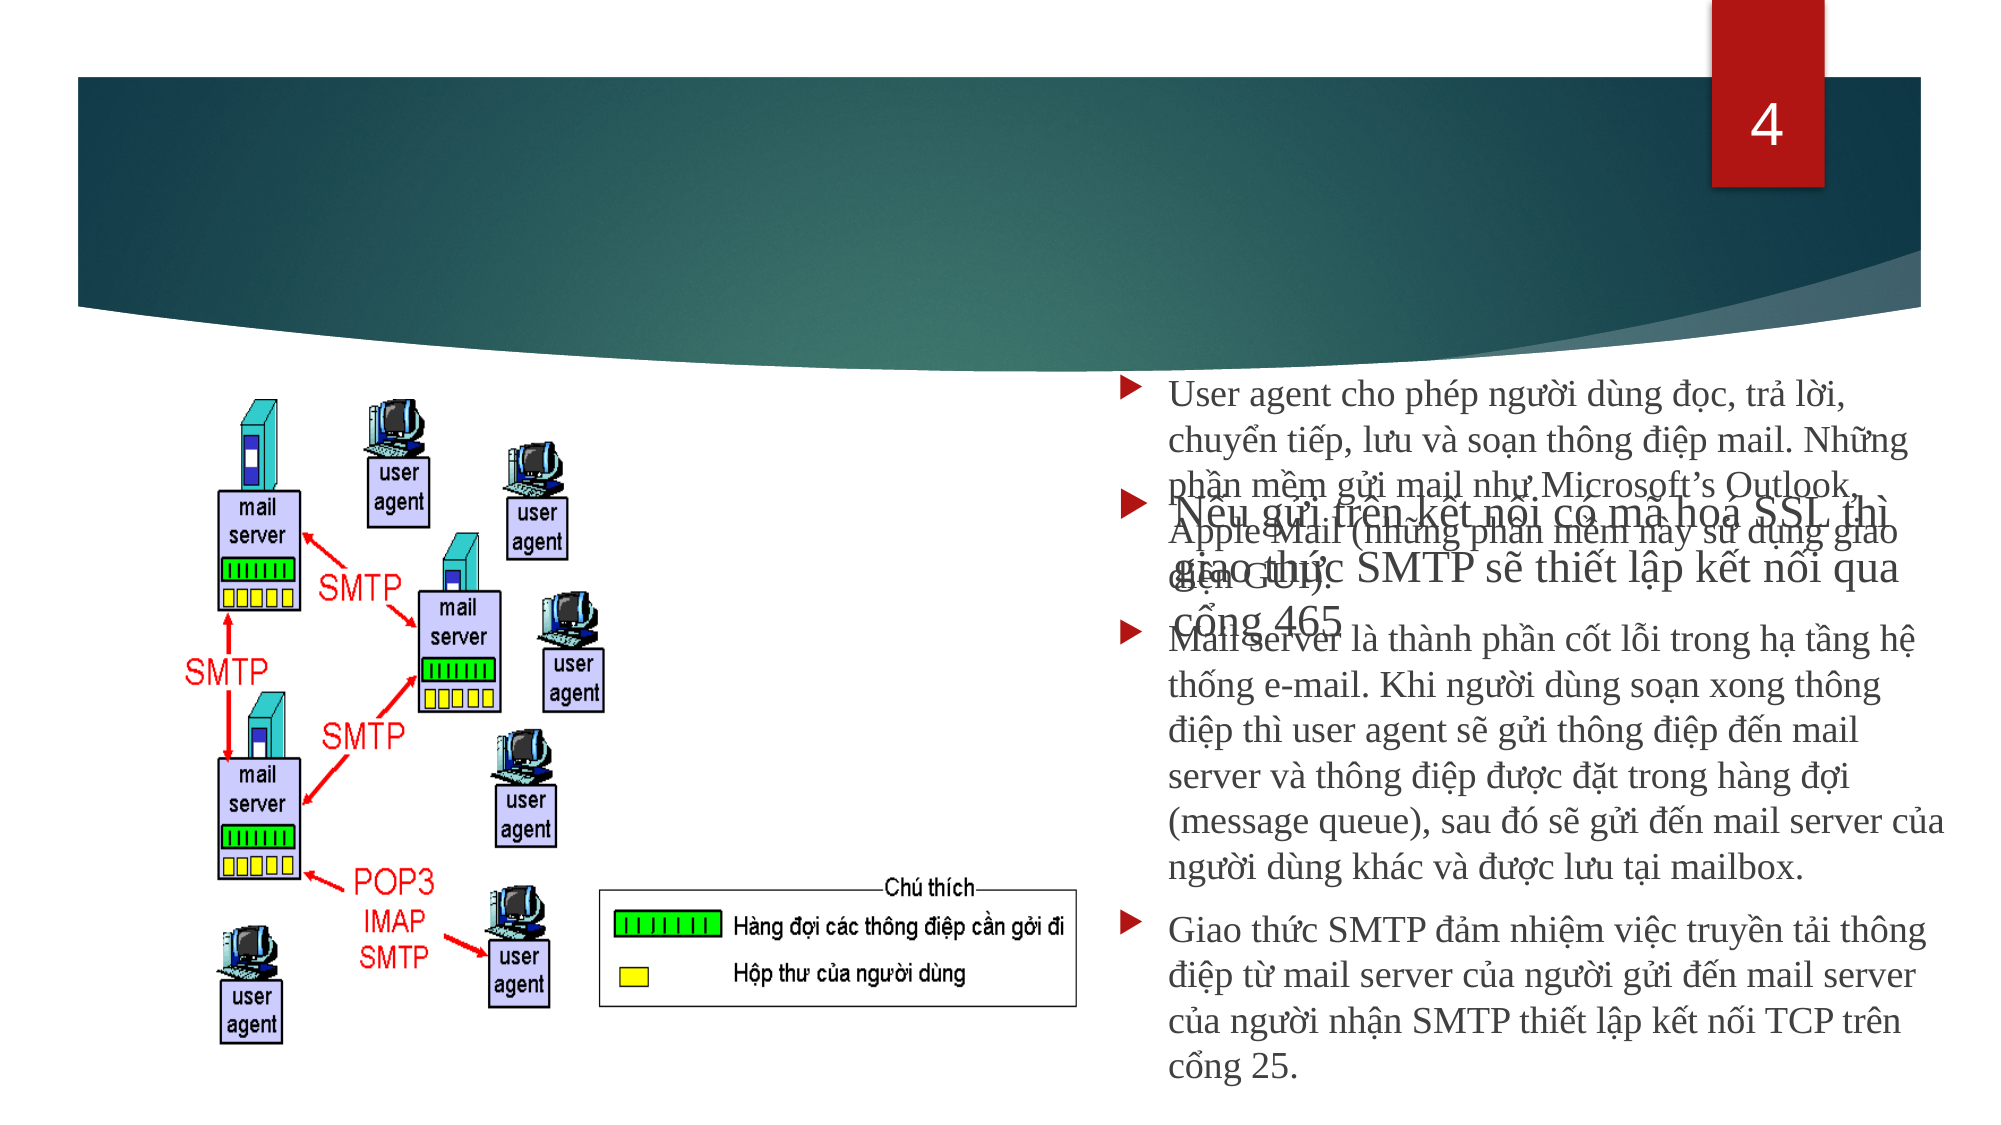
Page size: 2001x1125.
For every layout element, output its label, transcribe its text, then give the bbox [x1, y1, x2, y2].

picture [179, 399, 1078, 1046]
slide_number 4 [1698, 48, 1836, 175]
list User agent cho phép người dùng đọc, trả lời, chuyển tiếp, lưu và soạn thông điệp mail. Những phần mềm gửi mail như Microsoft’s Outlook, Apple Mail (những phần mềm này sử dụng giao diện GUI). Mail server là thành phần cốt lỗi trong hạ tầng hệ thống e-mail. Khi người dùng soạn xong thông điệp thì user agent sẽ gửi thông điệp đến mail server và thông điệp được đặt trong hàng đợi (message queue), sau đó sẽ gửi đến mail server của người dùng khác và được lưu tại mailbox. Giao thức SMTP đảm nhiệm việc truyền tải thông điệp từ mail server của người gửi đến mail server của người nhận SMTP thiết lập kết nối TCP trên cổng 25. [1102, 361, 1969, 473]
text_box Nếu gửi trên kết nối có mã hoá SSL thì giao thức SMTP sẽ thiết lập kết nối qua cổng 465 [1102, 473, 1969, 681]
list User agent cho phép người dùng đọc, trả lời, chuyển tiếp, lưu và soạn thông điệp mail. Những phần mềm gửi mail như Microsoft’s Outlook, Apple Mail (những phần mềm này sử dụng giao diện GUI). Mail server là thành phần cốt lỗi trong hạ tầng hệ thống e-mail. Khi người dùng soạn xong thông điệp thì user agent sẽ gửi thông điệp đến mail server và thông điệp được đặt trong hàng đợi (message queue), sau đó sẽ gửi đến mail server của người dùng khác và được lưu tại mailbox. Giao thức SMTP đảm nhiệm việc truyền tải thông điệp từ mail server của người gửi đến mail server của người nhận SMTP thiết lập kết nối TCP trên cổng 25. [1102, 681, 1969, 1103]
